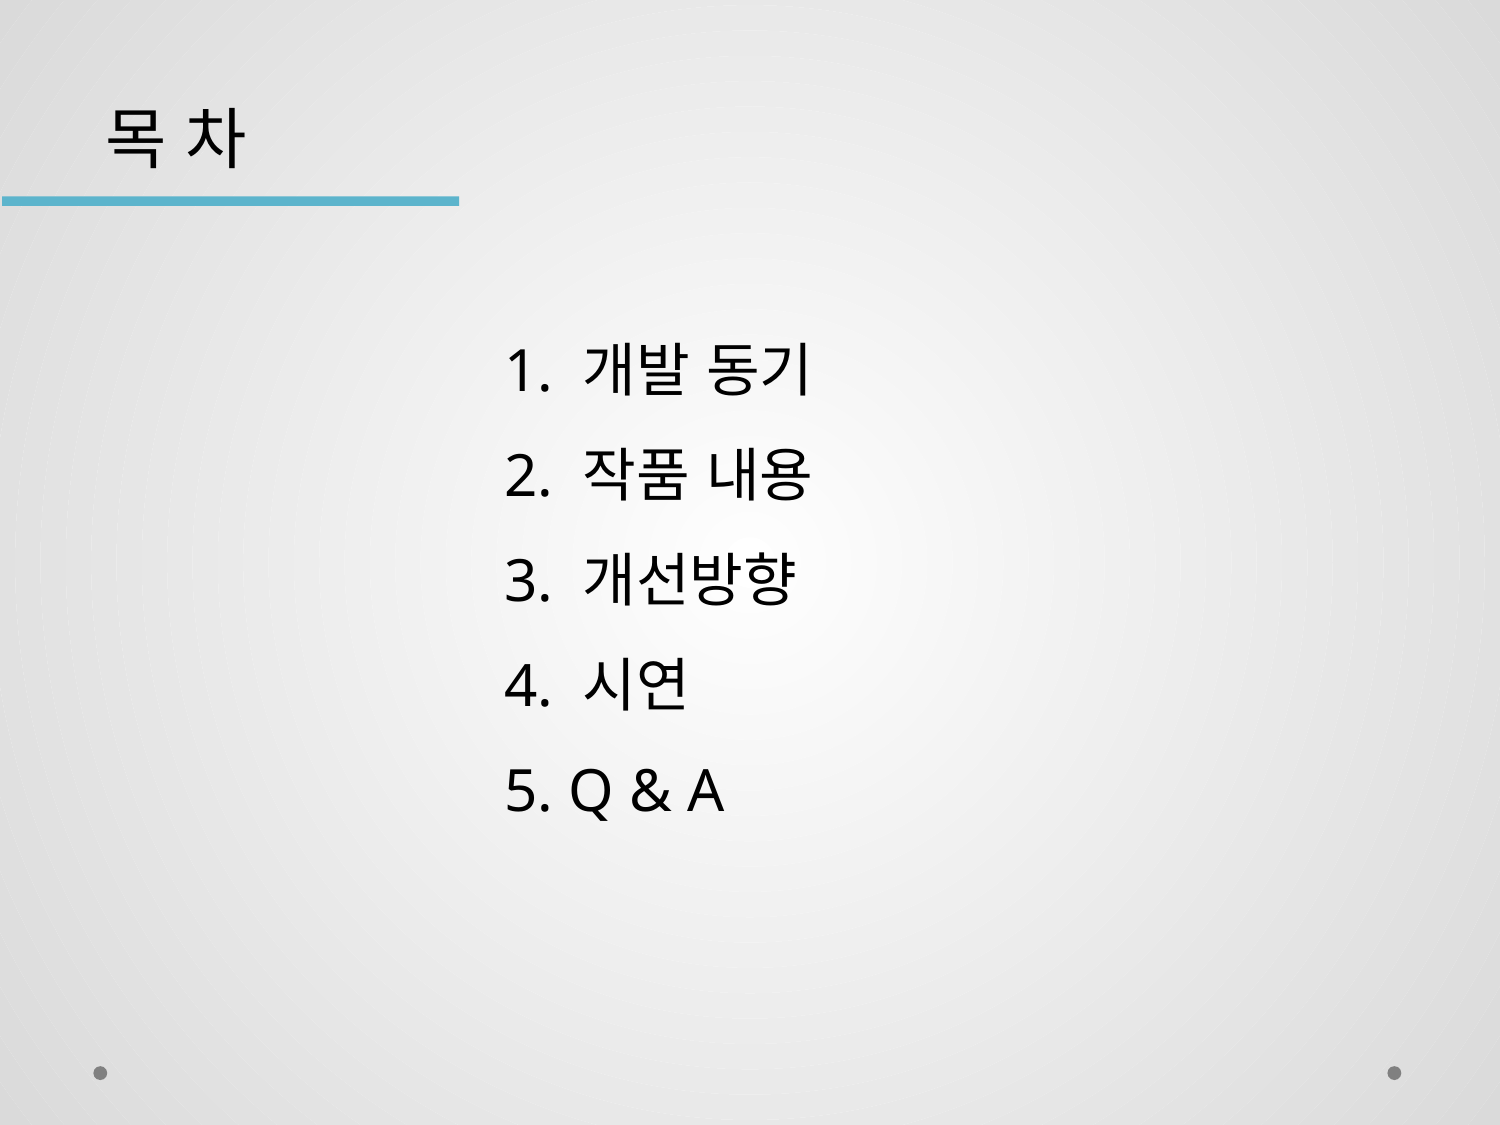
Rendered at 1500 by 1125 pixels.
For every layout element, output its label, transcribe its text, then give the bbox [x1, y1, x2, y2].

text_box 목 차 [90, 89, 263, 185]
text_box [0, 194, 461, 208]
text_box 1. 개발 동기 2. 작품 내용 3. 개선방향 4. 시연 5. Q & A [490, 290, 1007, 831]
